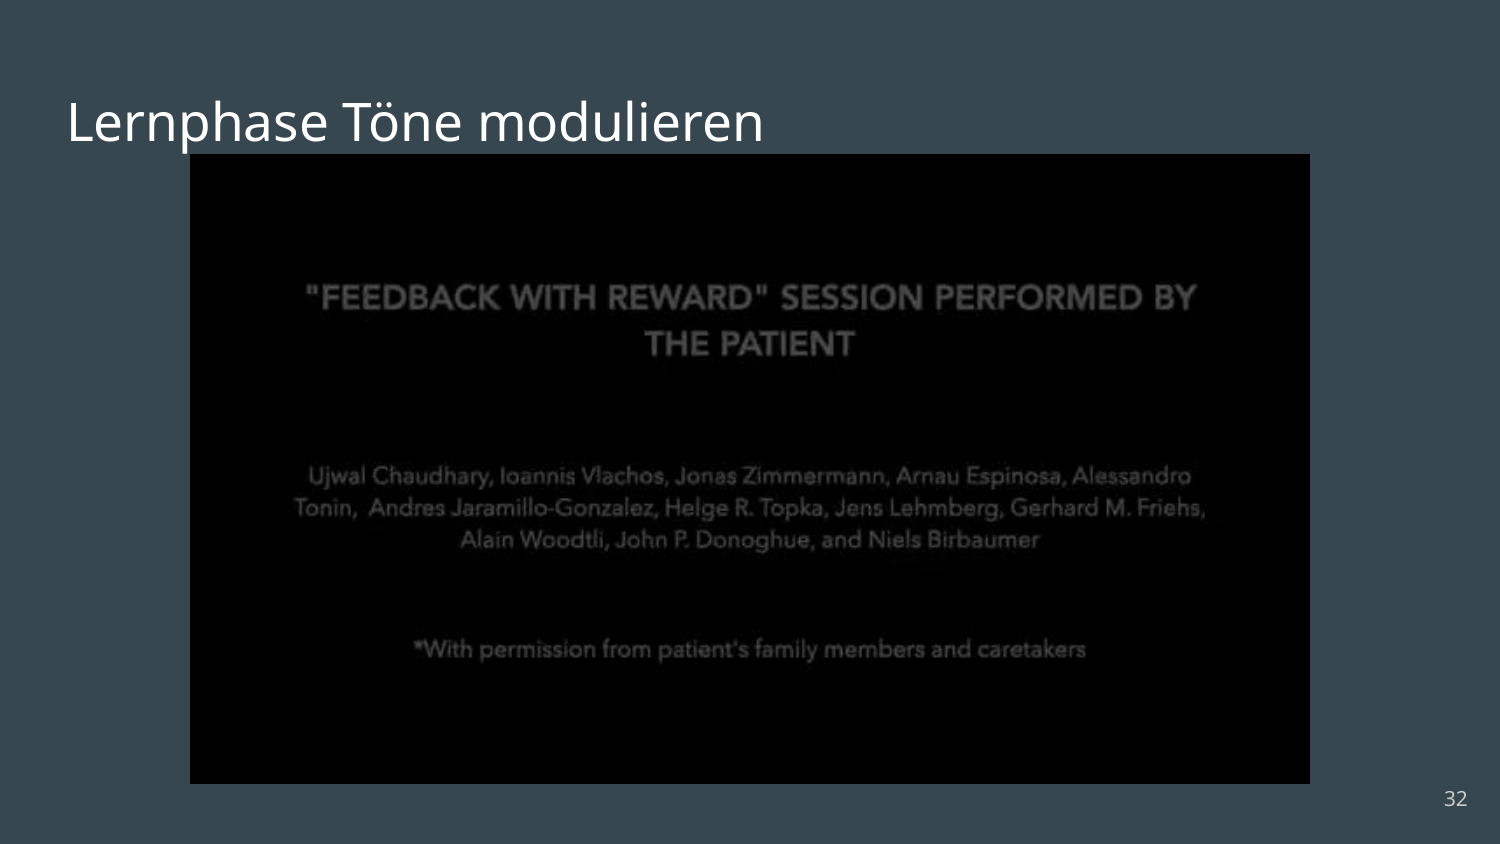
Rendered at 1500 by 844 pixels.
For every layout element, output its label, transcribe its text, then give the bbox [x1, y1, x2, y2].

slide_number ‹#› [1392, 767, 1483, 833]
picture [190, 154, 1310, 785]
title Lernphase Töne modulieren [51, 72, 1449, 167]
